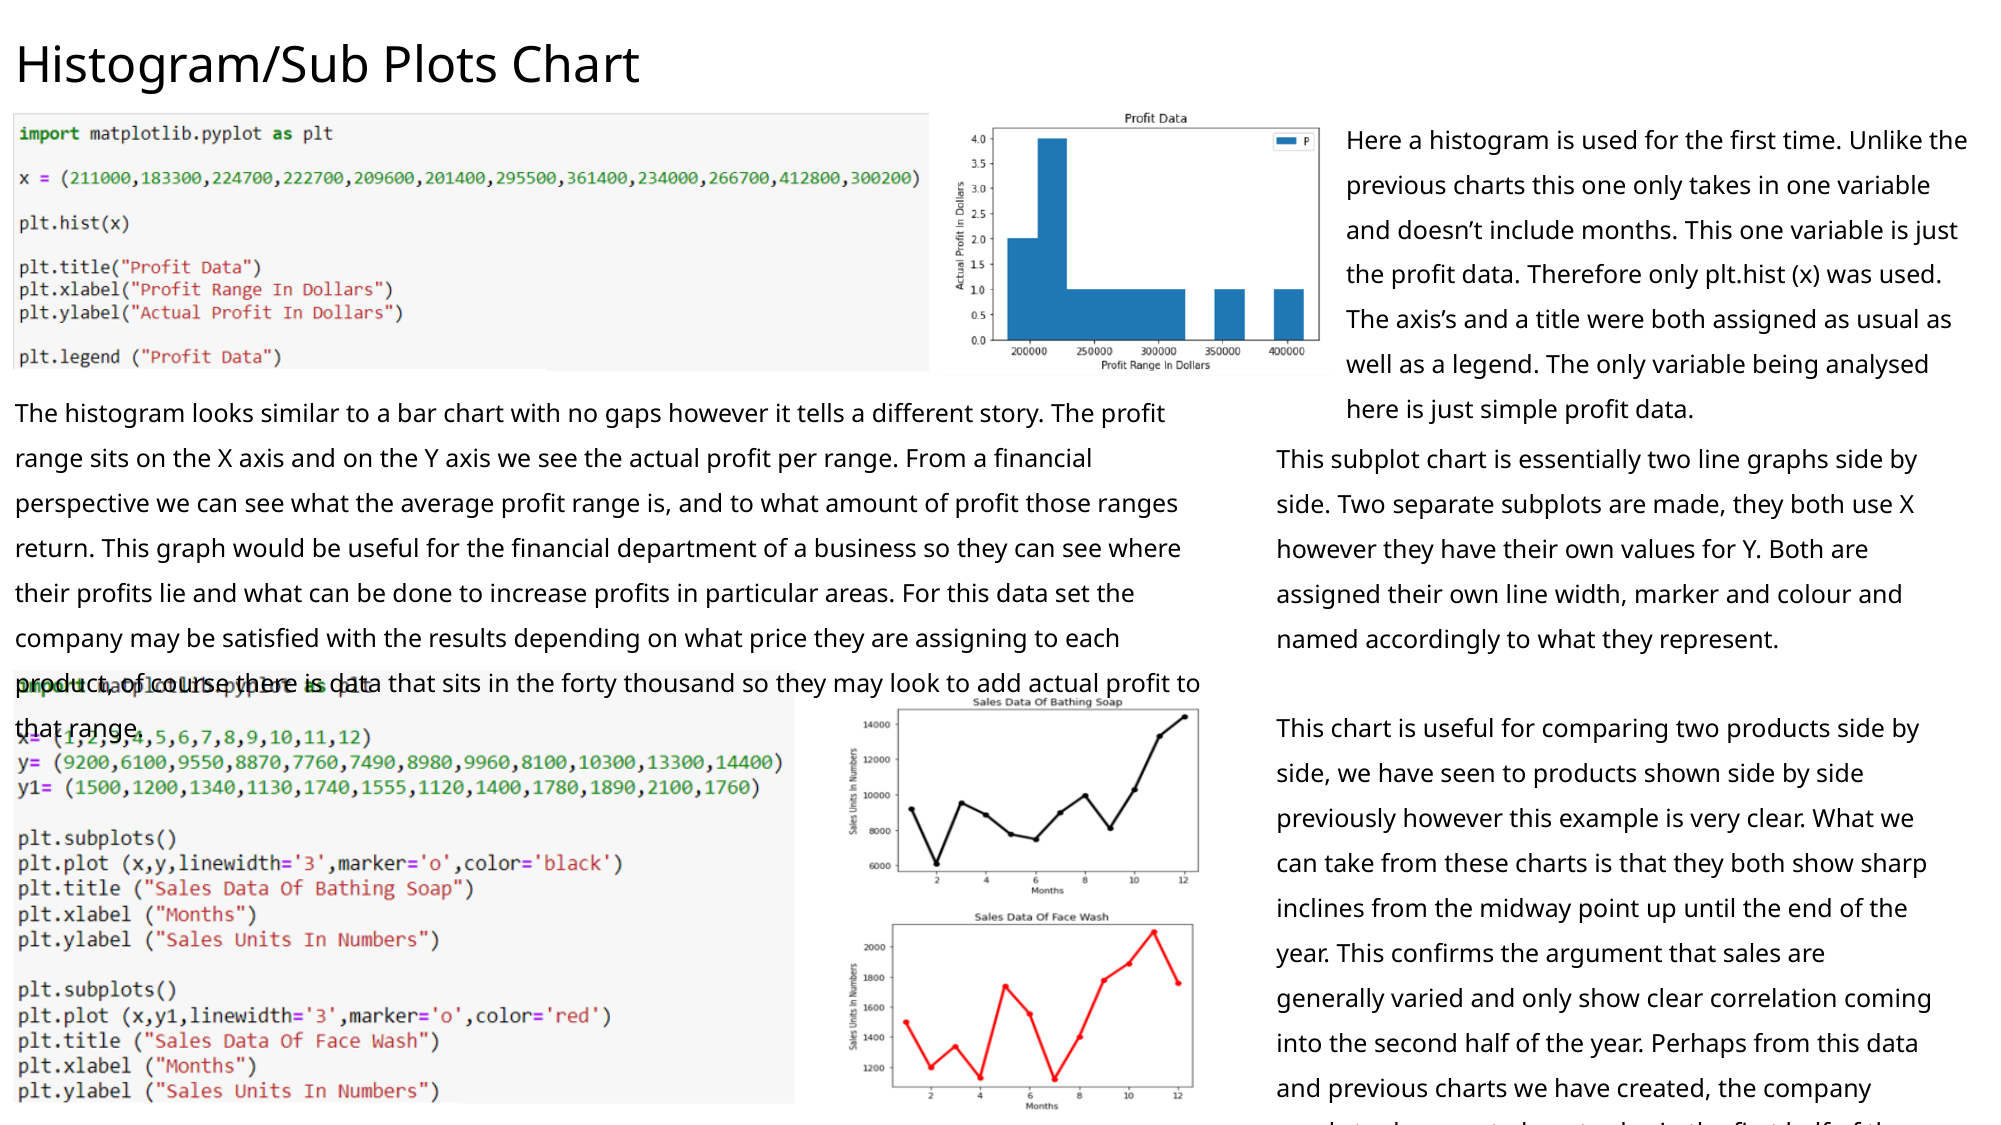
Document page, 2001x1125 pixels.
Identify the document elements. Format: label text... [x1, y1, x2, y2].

text_box Here a histogram is used for the first time. Unlike the previous charts this one only takes in one variable and doesn’t include months. This one variable is just the profit data. Therefore only plt.hist (x) was used. The axis’s and a title were both assigned as usual as well as a legend. The only variable being analysed here is just simple profit data. [1331, 102, 1987, 431]
picture [941, 111, 1332, 376]
title Histogram/Sub Plots Chart [0, 20, 706, 112]
picture [13, 670, 795, 1105]
text_box This subplot chart is essentially two line graphs side by side. Two separate subplots are made, they both use X however they have their own values for Y. Both are assigned their own line width, marker and colour and named accordingly to what they represent. This chart is useful for comparing two products side by side, we have seen to products shown side by side previously however this example is very clear. What we can take from these charts is that they both show sharp inclines from the midway point up until the end of the year. This confirms the argument that sales are generally varied and only show clear correlation coming into the second half of the year. Perhaps from this data and previous charts we have created, the company needs to do more to boost sales in the first half of the year across all products. [1261, 421, 1955, 1125]
picture [828, 697, 1219, 1114]
picture [13, 111, 929, 376]
text_box The histogram looks similar to a bar chart with no gaps however it tells a different story. The profit range sits on the X axis and on the Y axis we see the actual profit per range. From a financial perspective we can see what the average profit range is, and to what amount of profit those ranges return. This graph would be useful for the financial department of a business so they can see where their profits lie and what can be done to increase profits in particular areas. For this data set the company may be satisfied with the results depending on what price they are assigning to each product, of course there is data that sits in the forty thousand so they may look to add actual profit to that range. [0, 375, 1228, 750]
